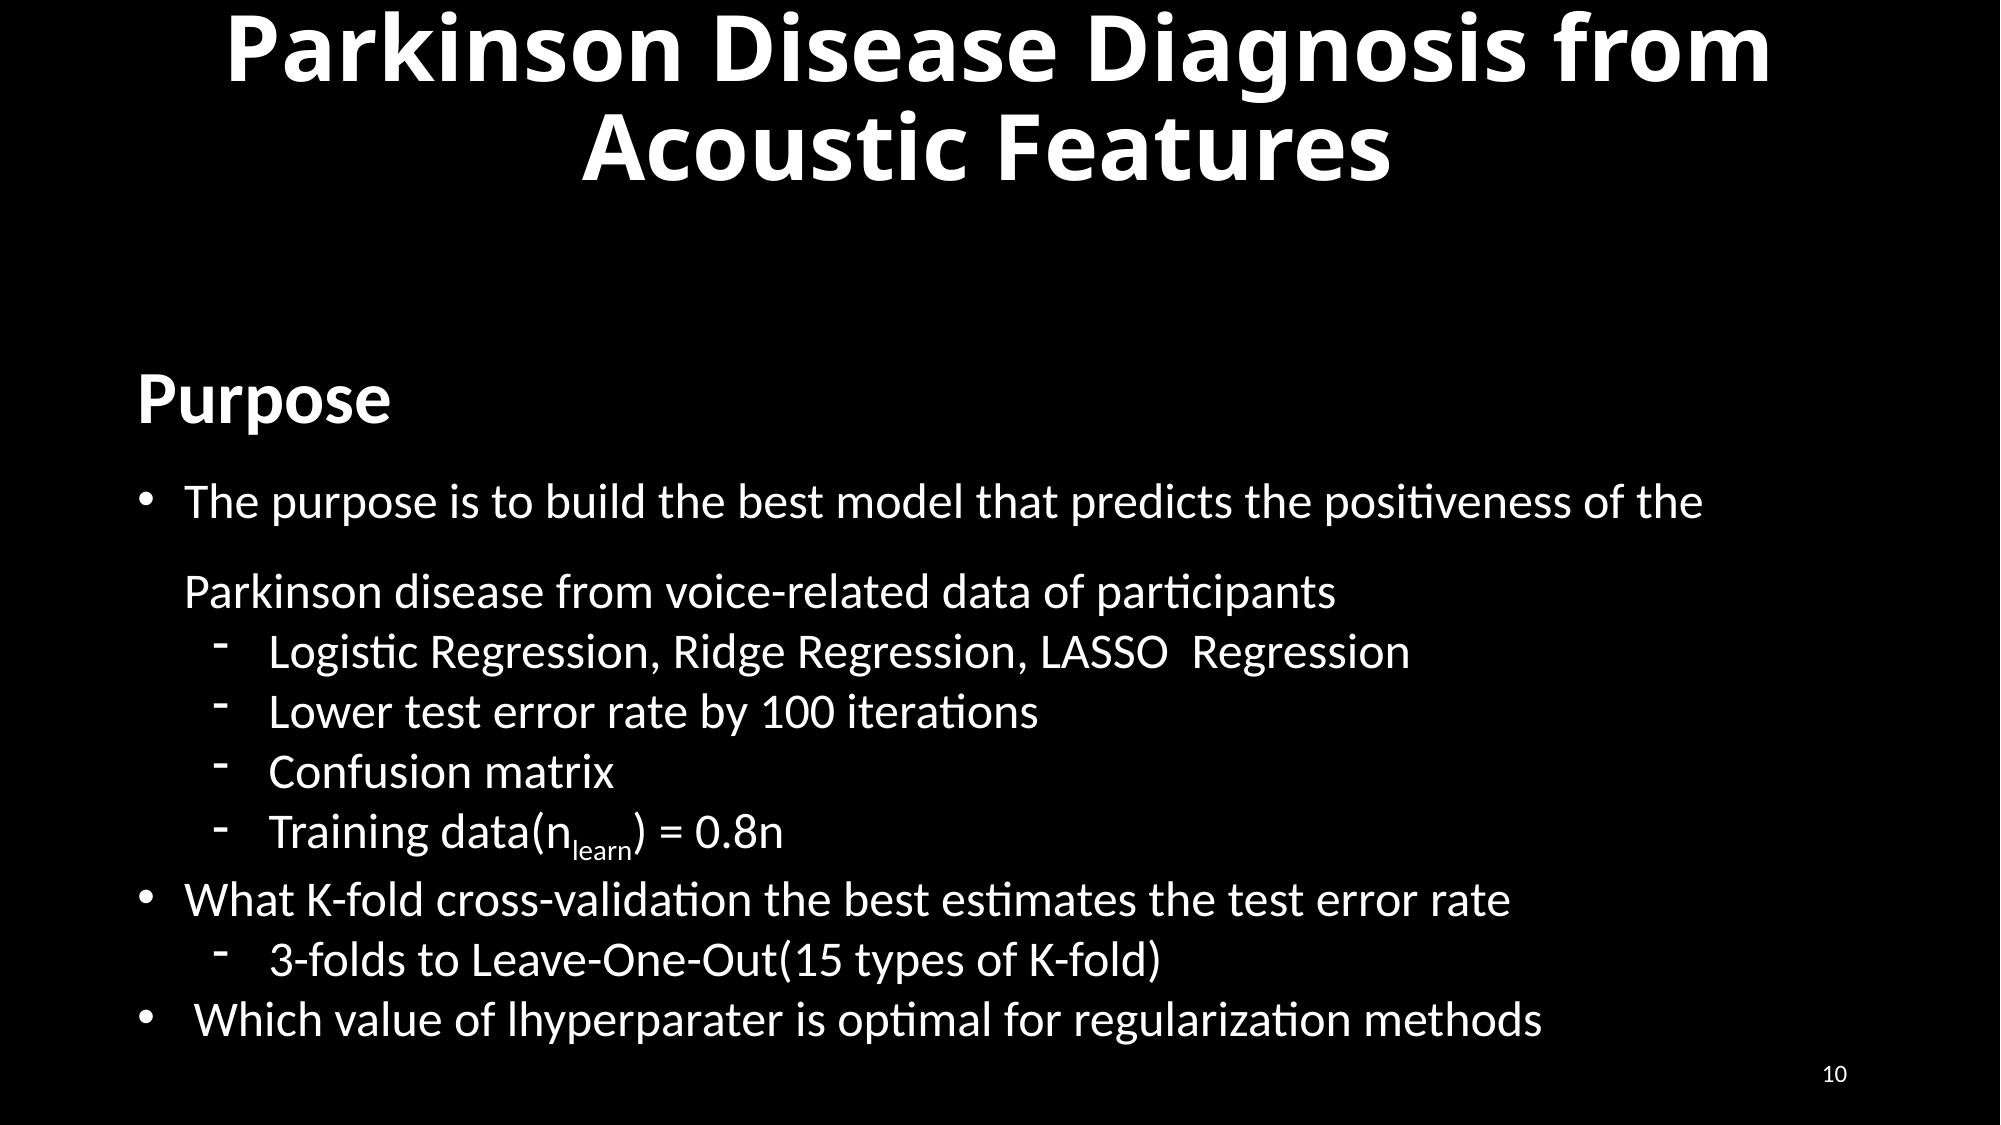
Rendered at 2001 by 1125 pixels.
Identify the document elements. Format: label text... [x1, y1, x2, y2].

title Parkinson Disease Diagnosis from Acoustic Features [34, 73, 1966, 208]
text_box Purpose The purpose is to build the best model that predicts the positiveness of the Parkinson disease from voice-related data of participants Logistic Regression, Ridge Regression, LASSO Regression Lower test error rate by 100 iterations Confusion matrix Training data(nlearn) = 0.8n What K-fold cross-validation the best estimates the test error rate 3-folds to Leave-One-Out(15 types of K-fold) Which value of lhyperparater is optimal for regularization methods [122, 340, 1878, 1054]
slide_number 10 [1412, 1054, 1863, 1103]
